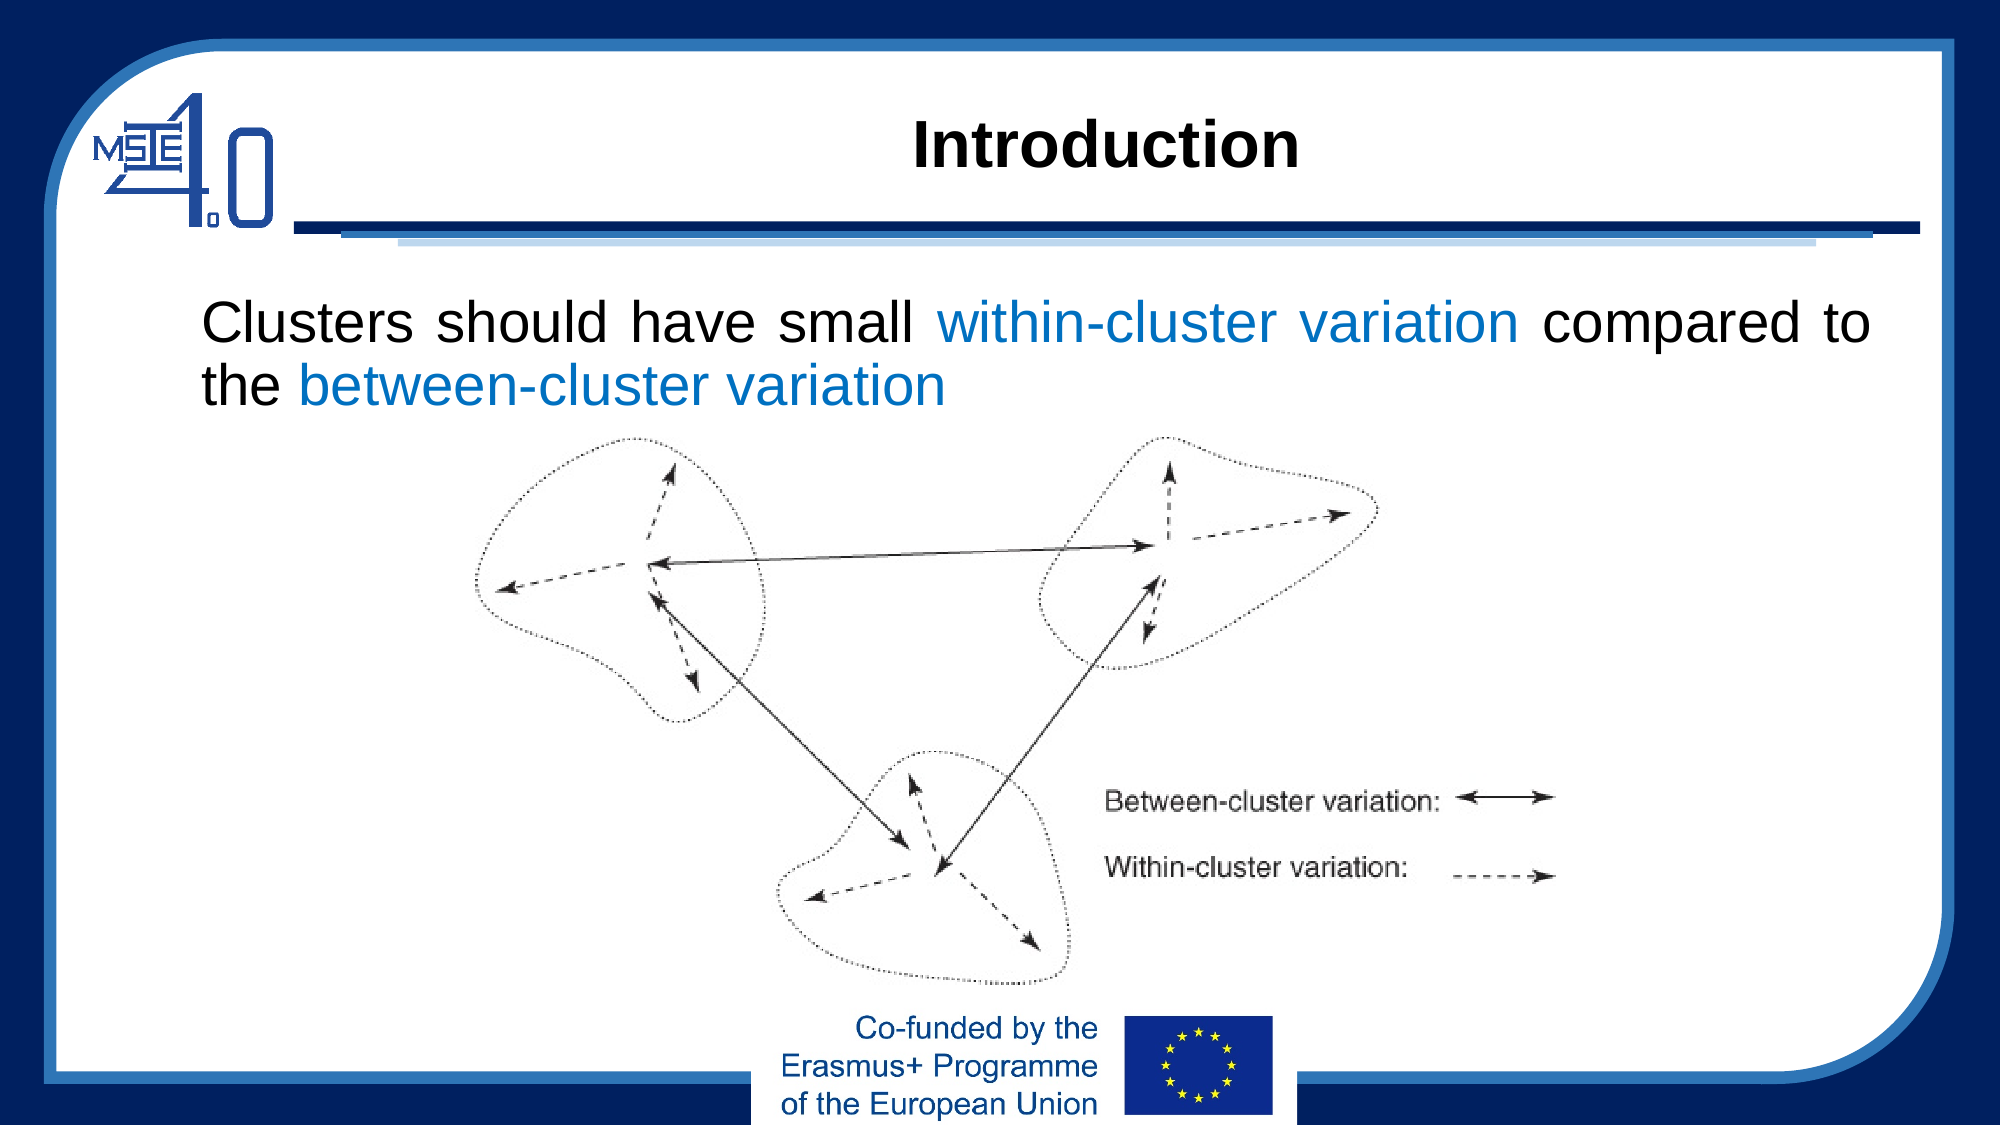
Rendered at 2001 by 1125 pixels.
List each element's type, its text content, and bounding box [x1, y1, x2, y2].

picture [751, 1003, 1298, 1125]
title Introduction [294, 73, 1921, 220]
list Clusters should have small within-cluster variation compared to the between-cluster variation [186, 285, 1888, 992]
picture [451, 431, 1588, 993]
